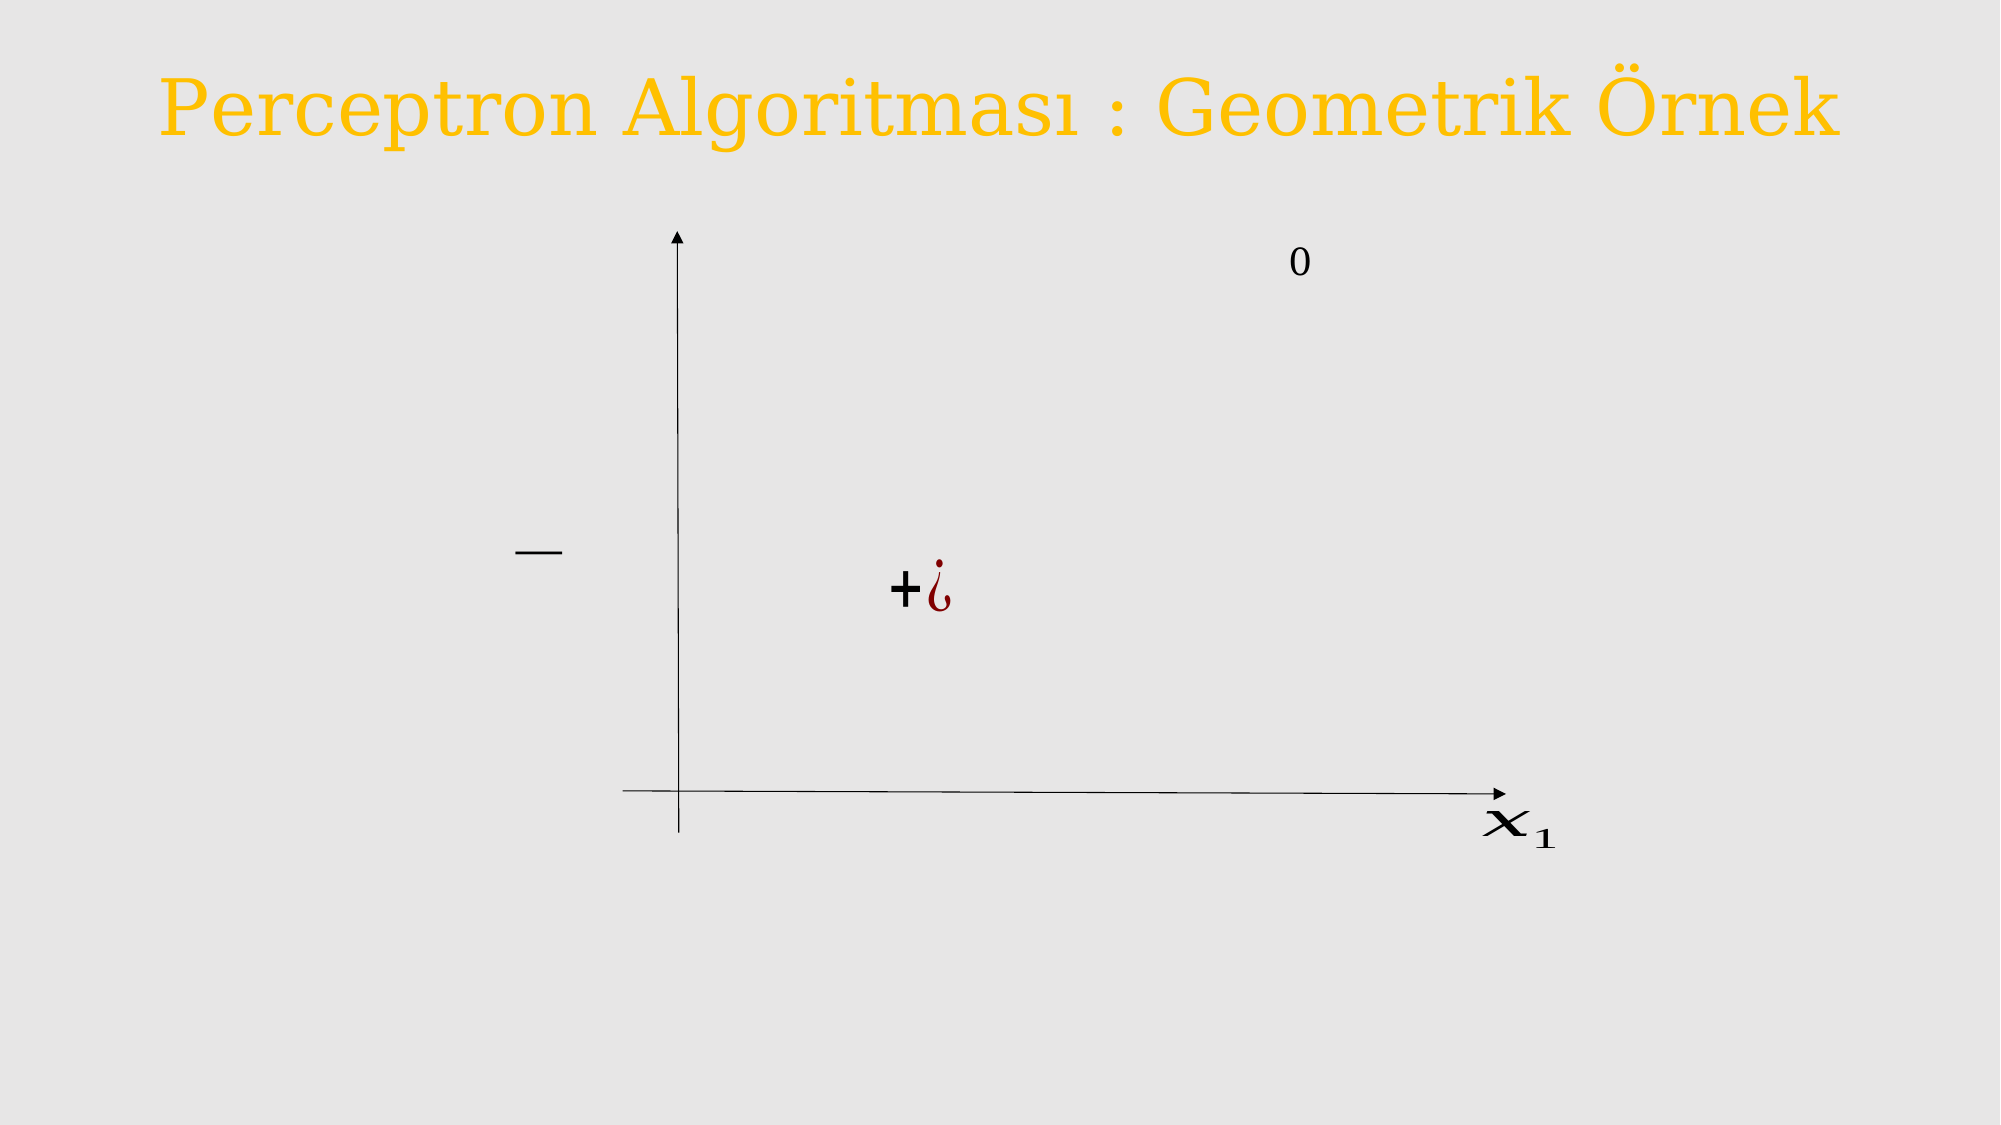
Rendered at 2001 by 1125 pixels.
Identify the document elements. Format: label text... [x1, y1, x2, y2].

title Perceptron Algoritması : Geometrik Örnek [137, 59, 1863, 161]
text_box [622, 790, 1506, 794]
